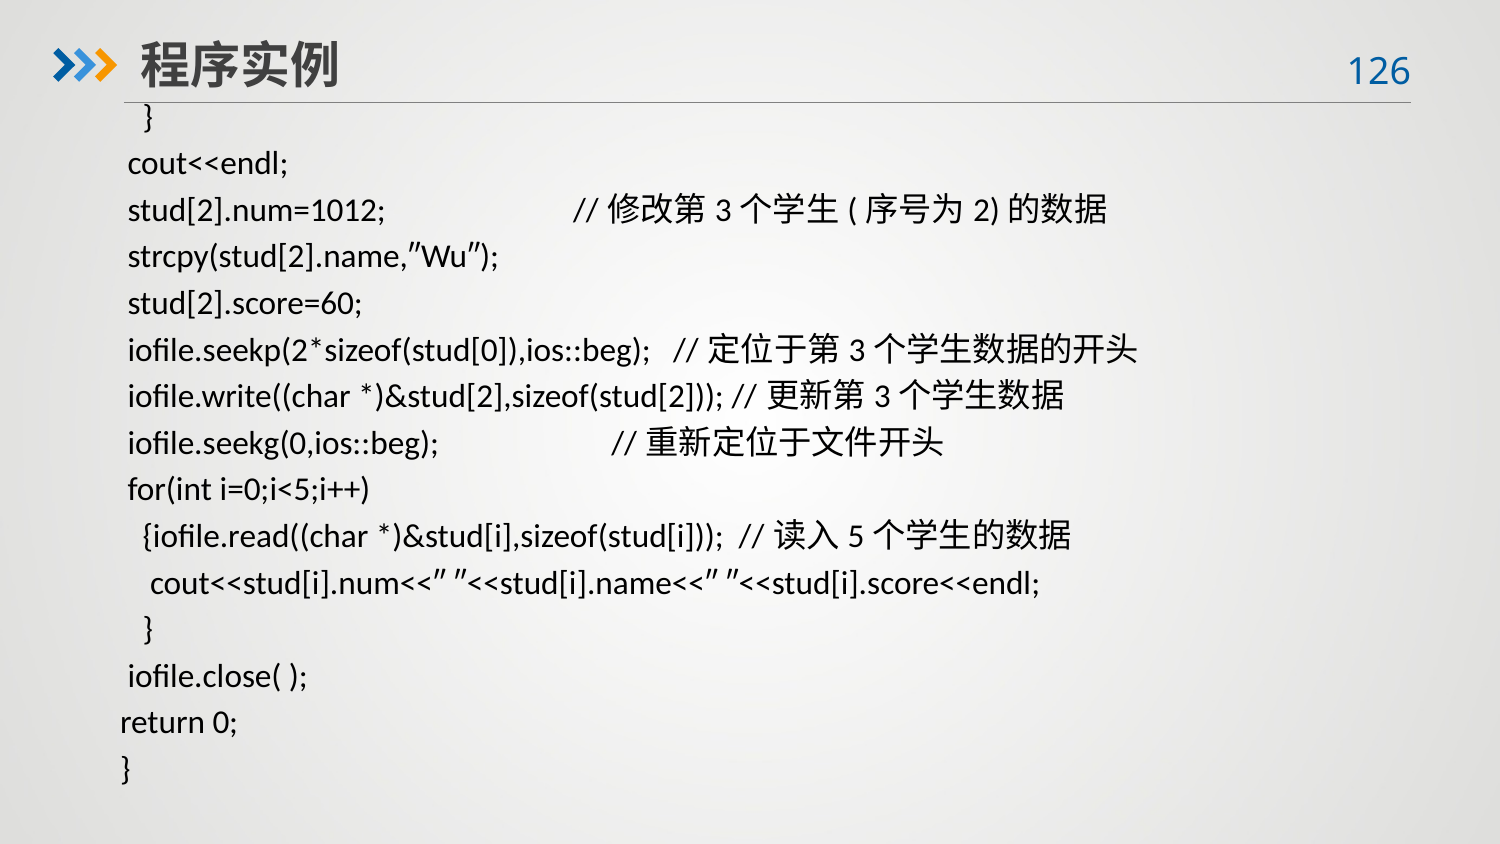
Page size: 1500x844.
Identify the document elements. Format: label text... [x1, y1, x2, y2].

text_box 程序实例 [140, 32, 845, 87]
picture [0, 0, 1500, 844]
text_box } cout<<endl; stud[2].num=1012; //修改第3个学生(序号为2)的数据 strcpy(stud[2].name,″Wu″); stud[2].score=60; iofile.seekp(2*sizeof(stud[0]),ios::beg); //定位于第3个学生数据的开头 iofile.write((char *)&stud[2],sizeof(stud[2])); //更新第3个学生数据 iofile.seekg(0,ios::beg); //重新定位于文件开头 for(int i=0;i<5;i++) {iofile.read((char *)&stud[i],sizeof(stud[i])); //读入5个学生的数据 cout<<stud[i].num<<″ ″<<stud[i].name<<″ ″<<stud[i].score<<endl; } iofile.close( ); return 0; } [50, 87, 1425, 812]
